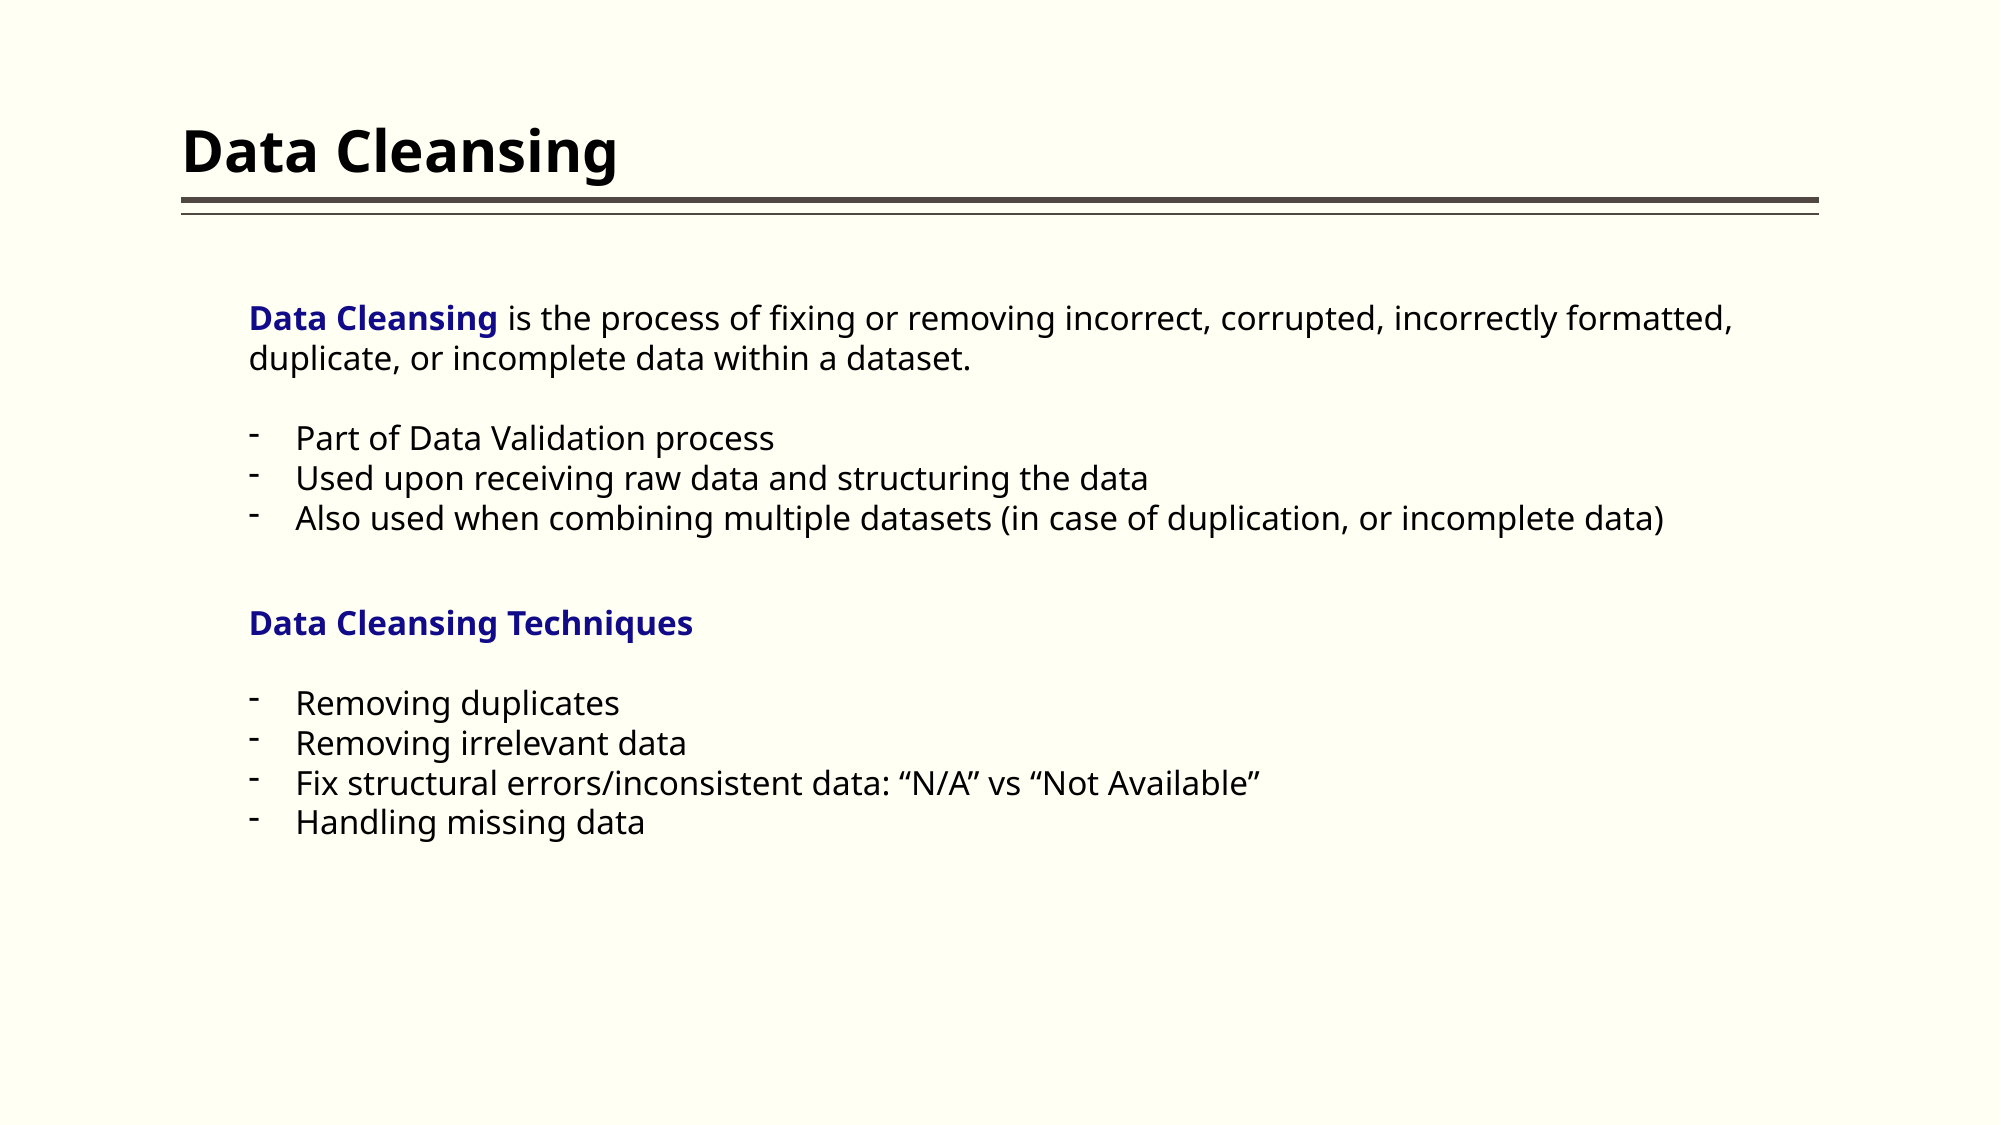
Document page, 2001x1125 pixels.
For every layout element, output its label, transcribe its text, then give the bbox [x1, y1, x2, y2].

text_box Data Cleansing Techniques Removing duplicates Removing irrelevant data Fix structural errors/inconsistent data: “N/A” vs “Not Available” Handling missing data [233, 594, 1767, 849]
text_box Data Cleansing is the process of fixing or removing incorrect, corrupted, incorrectly formatted, duplicate, or incomplete data within a dataset. Part of Data Validation process Used upon receiving raw data and structuring the data Also used when combining multiple datasets (in case of duplication, or incomplete data) [233, 290, 1767, 545]
title Data Cleansing [181, 12, 1819, 193]
